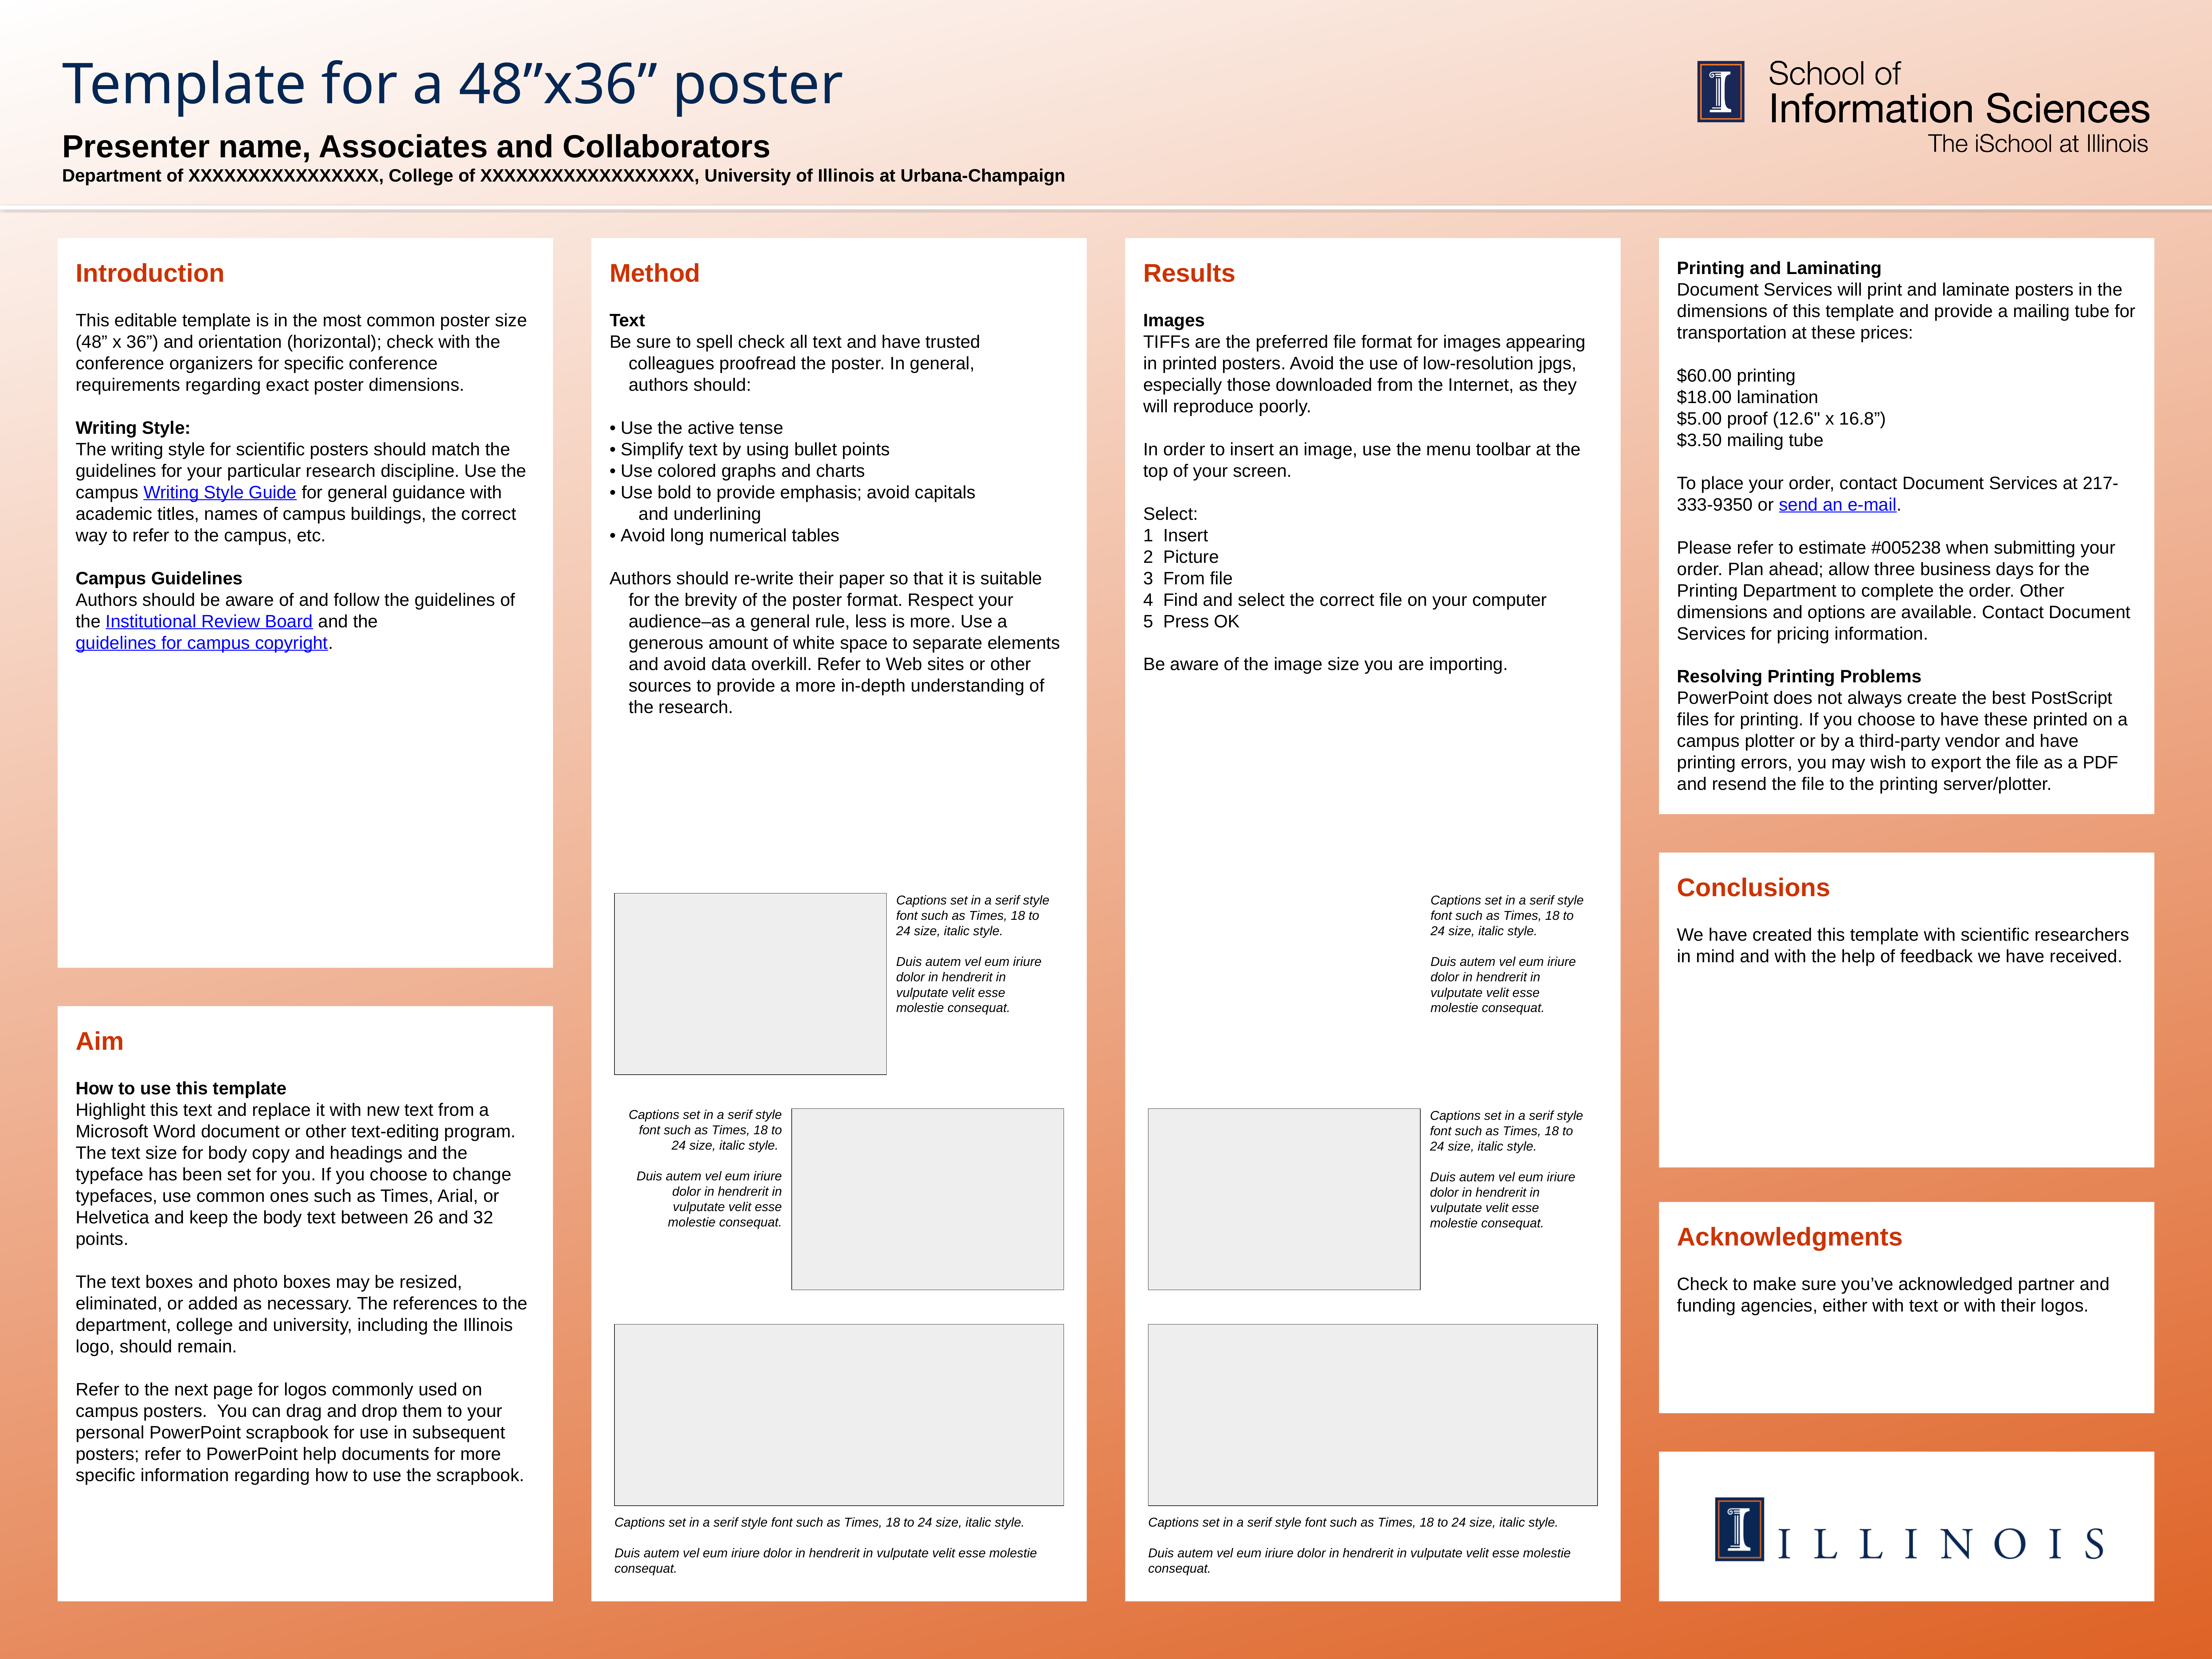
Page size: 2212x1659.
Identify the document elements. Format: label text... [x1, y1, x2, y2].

text_box [791, 1108, 1064, 1290]
text_box Captions set in a serif style font such as Times, 18 to 24 size, italic style. Duis autem vel eum iriure dolor in hendrerit in vulputate velit esse molestie consequat. [1421, 1098, 1598, 1239]
text_box Acknowledgments Check to make sure you’ve acknowledged partner and funding agencies, either with text or with their logos. [1659, 1202, 2155, 1413]
text_box Presenter name, Associates and Collaborators Department of XXXXXXXXXXXXXXXX, College of XXXXXXXXXXXXXXXXXX, University of Illinois at Urbana-Champaign [57, 123, 2155, 188]
text_box [1148, 1324, 1598, 1506]
picture [1715, 1496, 2104, 1561]
text_box Printing and Laminating Document Services will print and laminate posters in the dimensions of this template and provide a mailing tube for transportation at these prices: $60.00 printing $18.00 lamination $5.00 proof (12.6" x 16.8”) $3.50 mailing tube To place your order, contact Document Services at 217-333-9350 or send an e-mail. Please refer to estimate #005238 when submitting your order. Plan ahead; allow three business days for the Printing Department to complete the order. Other dimensions and options are available. Contact Document Services for pricing information. Resolving Printing Problems PowerPoint does not always create the best PostScript files for printing. If you choose to have these printed on a campus plotter or by a third-party vendor and have printing errors, you may wish to export the file as a PDF and resend the file to the printing server/plotter. [1659, 238, 2155, 814]
text_box Method Text Be sure to spell check all text and have trusted colleagues proofread the poster. In general, authors should: • Use the active tense • Simplify text by using bullet points • Use colored graphs and charts • Use bold to provide emphasis; avoid capitals and underlining • Avoid long numerical tables Authors should re-write their paper so that it is suitable for the brevity of the poster format. Respect your audience–as a general rule, less is more. Use a generous amount of white space to separate elements and avoid data overkill. Refer to Web sites or other sources to provide a more in-depth understanding of the research. [591, 238, 1087, 1602]
text_box Aim How to use this template Highlight this text and replace it with new text from a Microsoft Word document or other text-editing program. The text size for body copy and headings and the typeface has been set for you. If you choose to change typefaces, use common ones such as Times, Arial, or Helvetica and keep the body text between 26 and 32 points. The text boxes and photo boxes may be resized, eliminated, or added as necessary. The references to the department, college and university, including the Illinois logo, should remain. Refer to the next page for logos commonly used on campus posters. You can drag and drop them to your personal PowerPoint scrapbook for use in subsequent posters; refer to PowerPoint help documents for more specific information regarding how to use the scrapbook. [57, 1006, 553, 1602]
text_box [1148, 1108, 1421, 1290]
picture [1692, 56, 2155, 159]
text_box Captions set in a serif style font such as Times, 18 to 24 size, italic style. Duis autem vel eum iriure dolor in hendrerit in vulputate velit esse molestie consequat. [614, 1097, 791, 1238]
text_box Introduction This editable template is in the most common poster size (48” x 36”) and orientation (horizontal); check with the conference organizers for specific conference requirements regarding exact poster dimensions. Writing Style: The writing style for scientific posters should match the guidelines for your particular research discipline. Use the campus Writing Style Guide for general guidance with academic titles, names of campus buildings, the correct way to refer to the campus, etc. Campus Guidelines Authors should be aware of and follow the guidelines of the Institutional Review Board and the guidelines for campus copyright. [57, 238, 553, 968]
text_box Captions set in a serif style font such as Times, 18 to 24 size, italic style. Duis autem vel eum iriure dolor in hendrerit in vulputate velit esse molestie consequat. [1148, 1512, 1598, 1578]
text_box Captions set in a serif style font such as Times, 18 to 24 size, italic style. Duis autem vel eum iriure dolor in hendrerit in vulputate velit esse molestie consequat. [1421, 883, 1598, 1024]
text_box Captions set in a serif style font such as Times, 18 to 24 size, italic style. Duis autem vel eum iriure dolor in hendrerit in vulputate velit esse molestie consequat. [887, 883, 1064, 1024]
text_box Template for a 48”x36” poster [57, 45, 2155, 117]
text_box Captions set in a serif style font such as Times, 18 to 24 size, italic style. Duis autem vel eum iriure dolor in hendrerit in vulputate velit esse molestie consequat. [614, 1512, 1064, 1578]
text_box Conclusions We have created this template with scientific researchers in mind and with the help of feedback we have received. [1659, 853, 2155, 1167]
text_box [1659, 1452, 2155, 1602]
text_box Results Images TIFFs are the preferred file format for images appearing in printed posters. Avoid the use of low-resolution jpgs, especially those downloaded from the Internet, as they will reproduce poorly. In order to insert an image, use the menu toolbar at the top of your screen. Select: 1 Insert 2 Picture 3 From file 4 Find and select the correct file on your computer 5 Press OK Be aware of the image size you are importing. [1125, 238, 1621, 1602]
text_box [614, 1324, 1064, 1506]
text_box [614, 893, 887, 1075]
